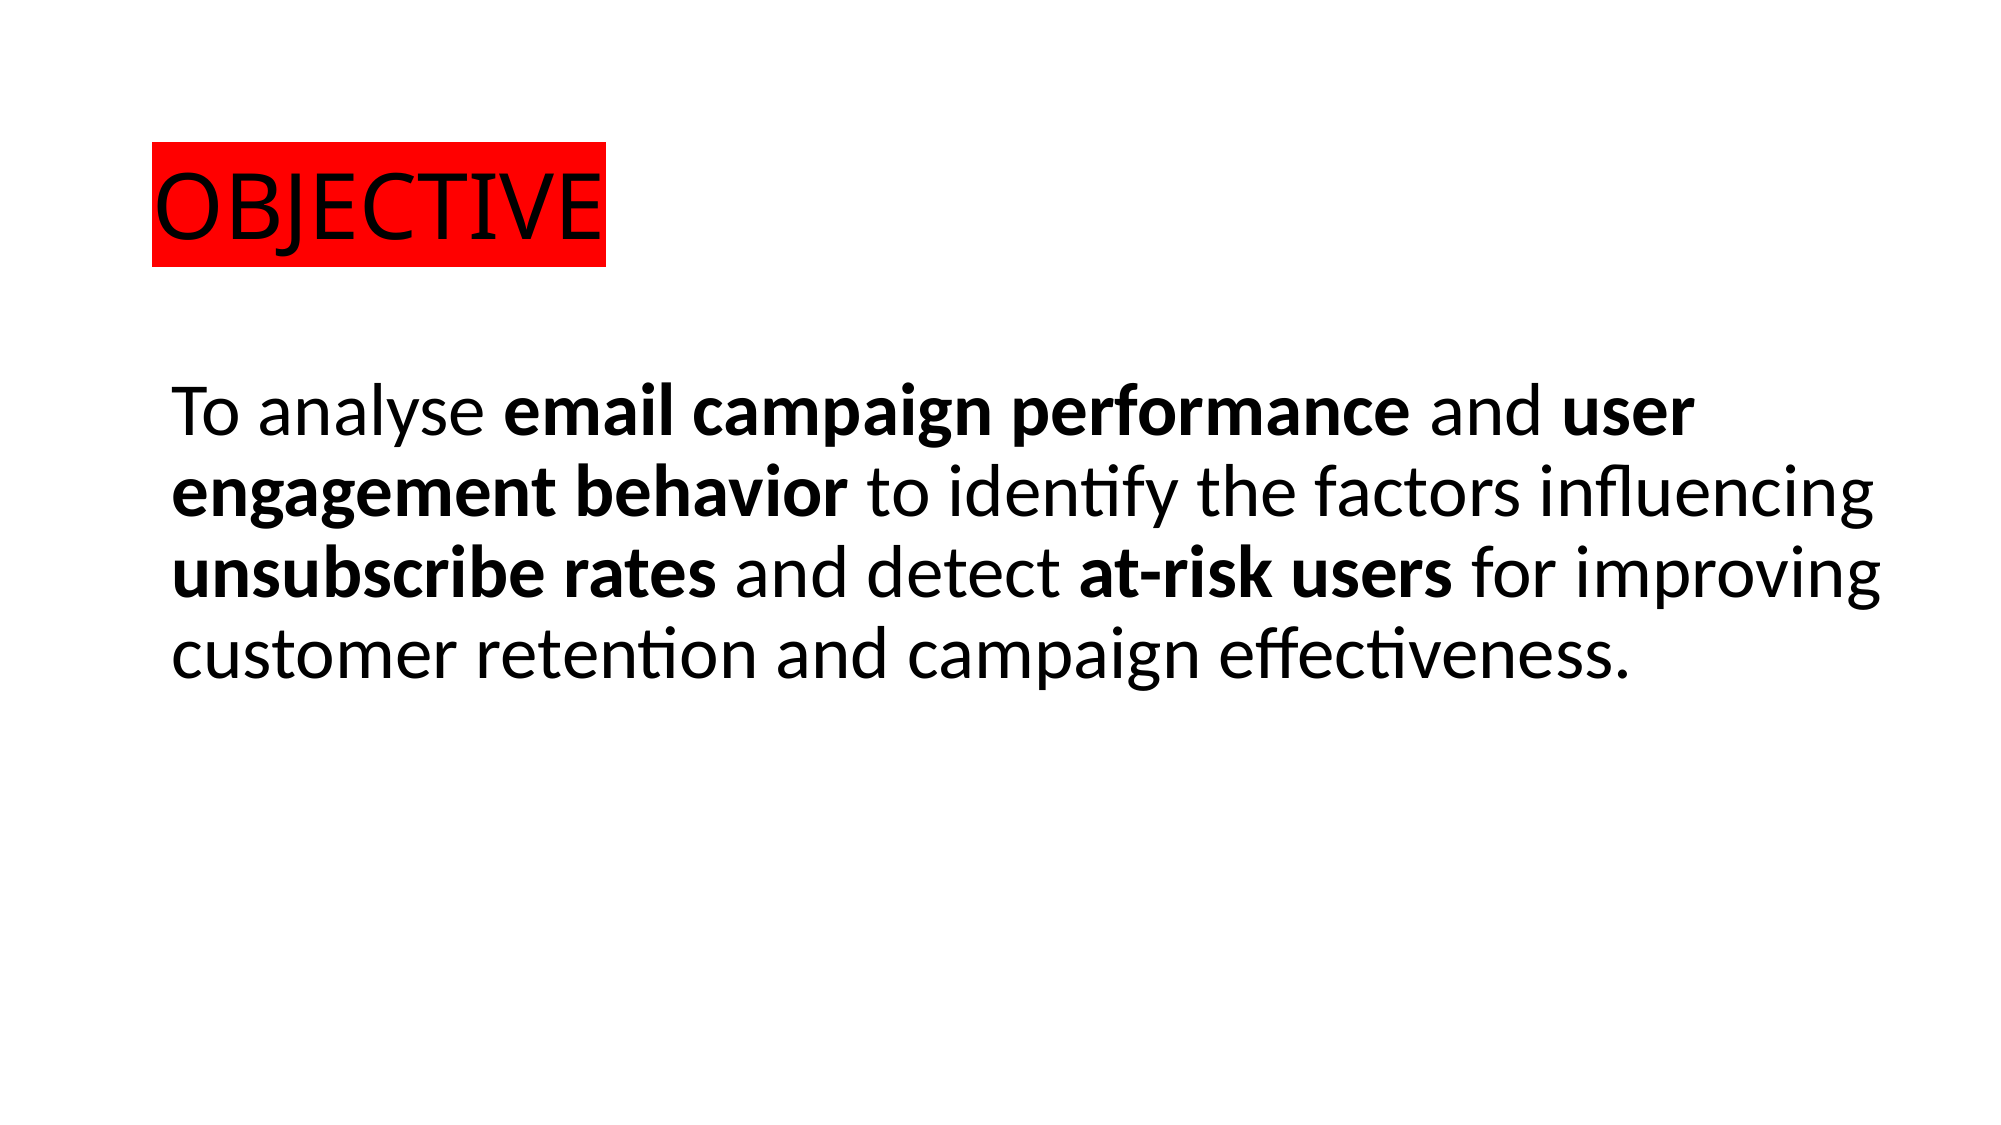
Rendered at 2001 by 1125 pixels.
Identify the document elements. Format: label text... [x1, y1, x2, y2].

title OBJECTIVE [137, 59, 1861, 361]
list To analyse email campaign performance and user engagement behavior to identify the factors influencing unsubscribe rates and detect at-risk users for improving customer retention and campaign effectiveness. [156, 252, 1911, 1018]
